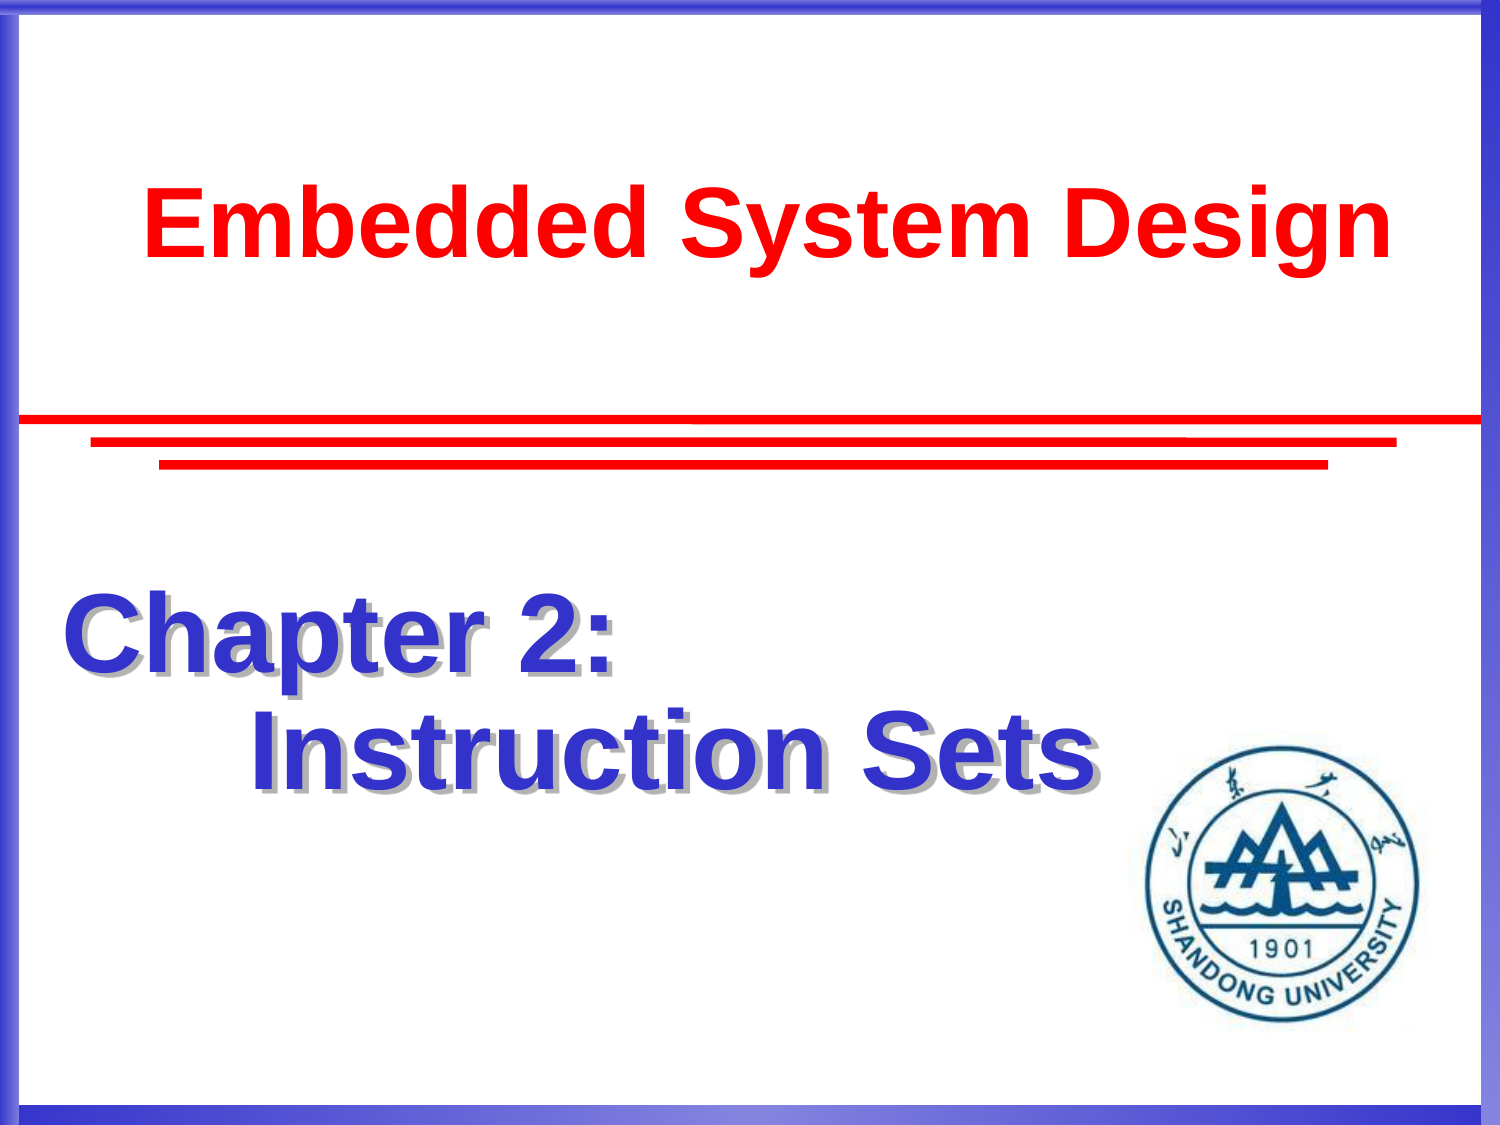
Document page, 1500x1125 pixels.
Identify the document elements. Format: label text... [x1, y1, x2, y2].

text_box Embedded System Design [126, 168, 1411, 286]
picture [1128, 731, 1440, 1039]
title Chapter 2: Instruction Sets [46, 498, 1454, 893]
